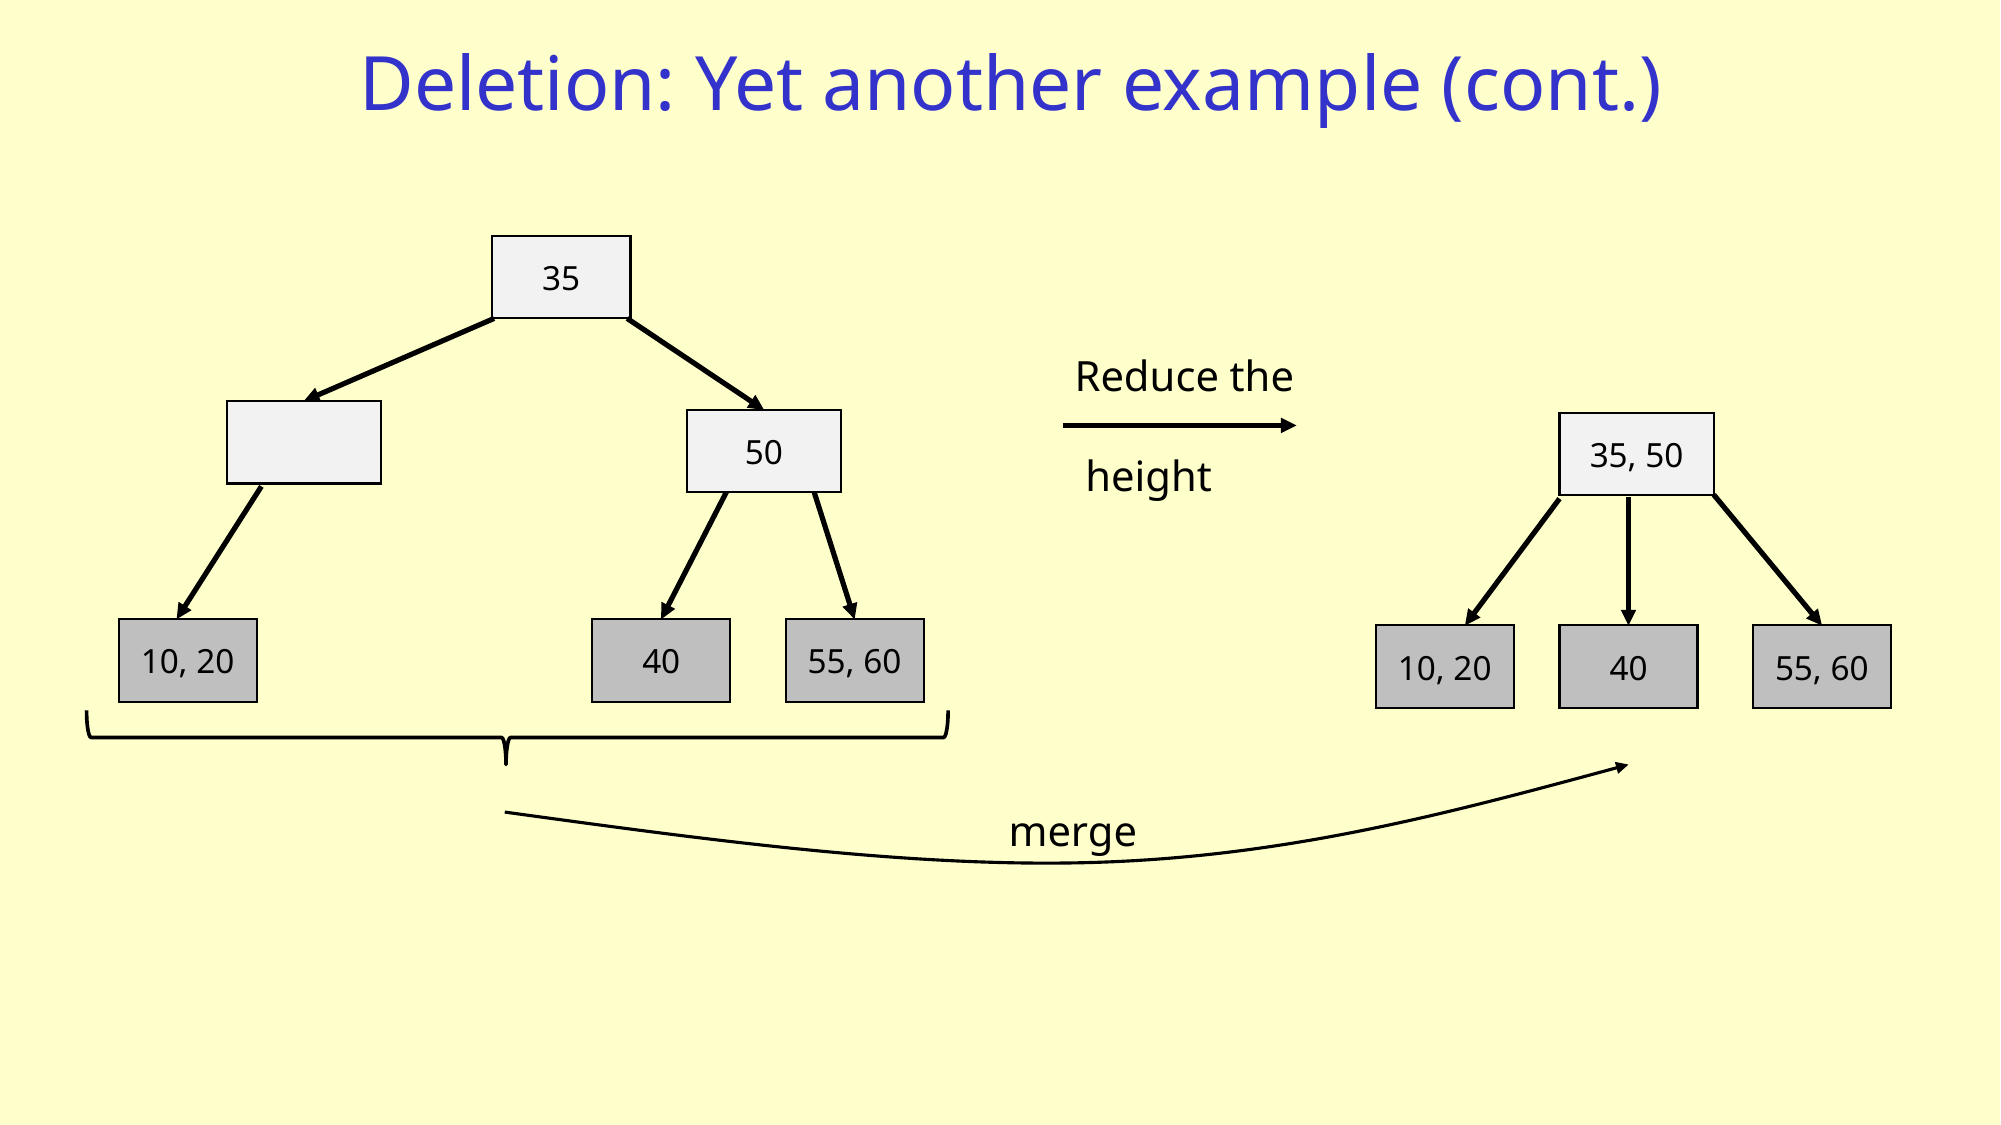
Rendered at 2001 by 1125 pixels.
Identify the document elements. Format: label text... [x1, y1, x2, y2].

text_box 40 [1559, 625, 1698, 708]
text_box 50 [686, 409, 842, 493]
text_box 10, 20 [118, 619, 257, 702]
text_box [1713, 494, 1823, 626]
text_box 35, 50 [1559, 412, 1714, 496]
text_box [504, 761, 1629, 863]
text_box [1464, 498, 1560, 626]
title Deletion: Yet another example (cont.) [295, 23, 1727, 138]
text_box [626, 318, 765, 411]
text_box 35 [491, 235, 631, 319]
text_box Reduce the height [1059, 342, 1365, 507]
text_box merge [993, 797, 1180, 863]
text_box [176, 486, 262, 620]
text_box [660, 488, 729, 620]
text_box [86, 710, 949, 765]
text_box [813, 492, 855, 620]
text_box 55, 60 [1752, 625, 1891, 708]
text_box 55, 60 [785, 619, 924, 702]
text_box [303, 318, 495, 402]
text_box 10, 20 [1375, 625, 1514, 708]
text_box [226, 401, 382, 484]
text_box 40 [592, 619, 731, 702]
